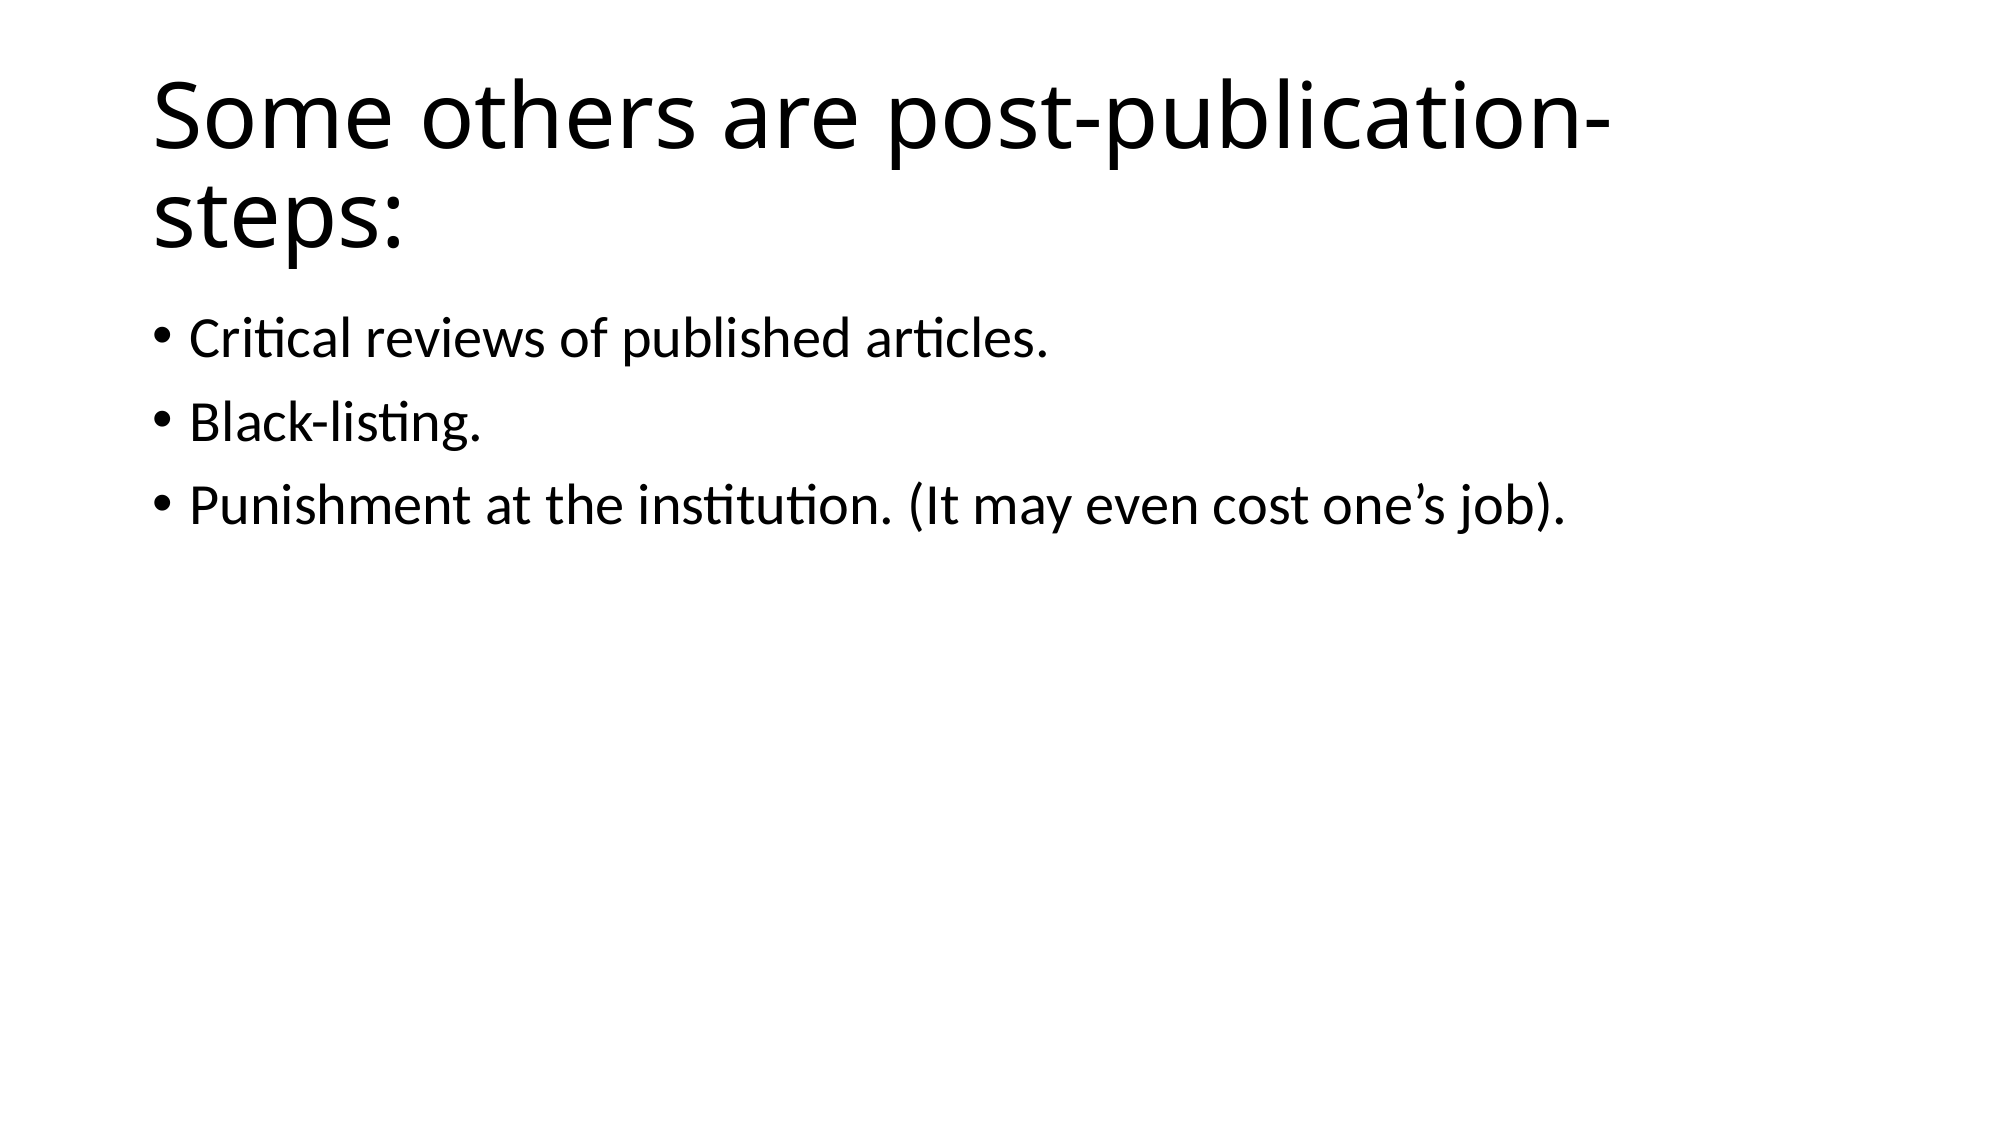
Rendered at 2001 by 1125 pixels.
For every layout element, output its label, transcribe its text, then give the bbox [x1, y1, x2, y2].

title Some others are post-publication-steps: [137, 59, 1863, 278]
list Critical reviews of published articles. Black-listing. Punishment at the institution. (It may even cost one’s job). [137, 299, 1863, 1014]
